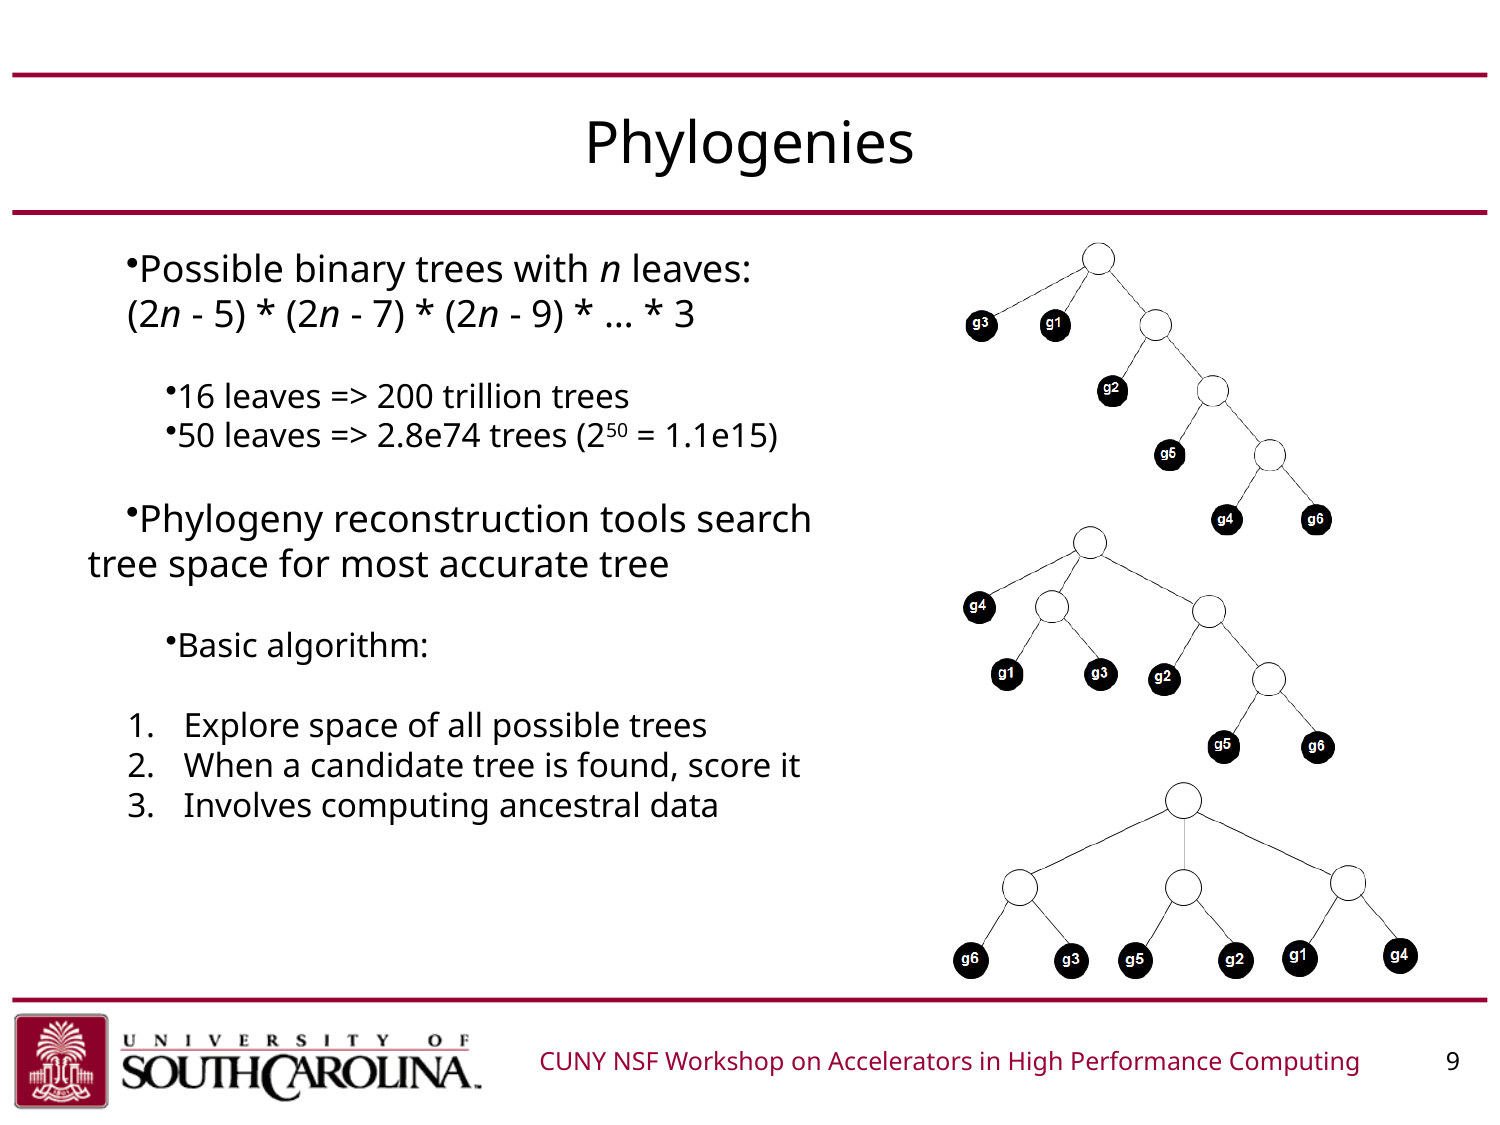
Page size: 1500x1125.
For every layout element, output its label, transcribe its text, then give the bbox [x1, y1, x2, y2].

picture [945, 237, 1424, 986]
slide_number CUNY NSF Workshop on Accelerators in High Performance Computing 9 [424, 1037, 1476, 1088]
picture [12, 1012, 488, 1112]
title Phylogenies [74, 74, 1426, 206]
text_box Possible binary trees with n leaves: (2n - 5) * (2n - 7) * (2n - 9) * … * 3 16 leaves => 200 trillion trees 50 leaves => 2.8e74 trees (250 = 1.1e15) Phylogeny reconstruction tools search tree space for most accurate tree Basic algorithm: Explore space of all possible trees When a candidate tree is found, score it Involves computing ancestral data [37, 237, 900, 912]
